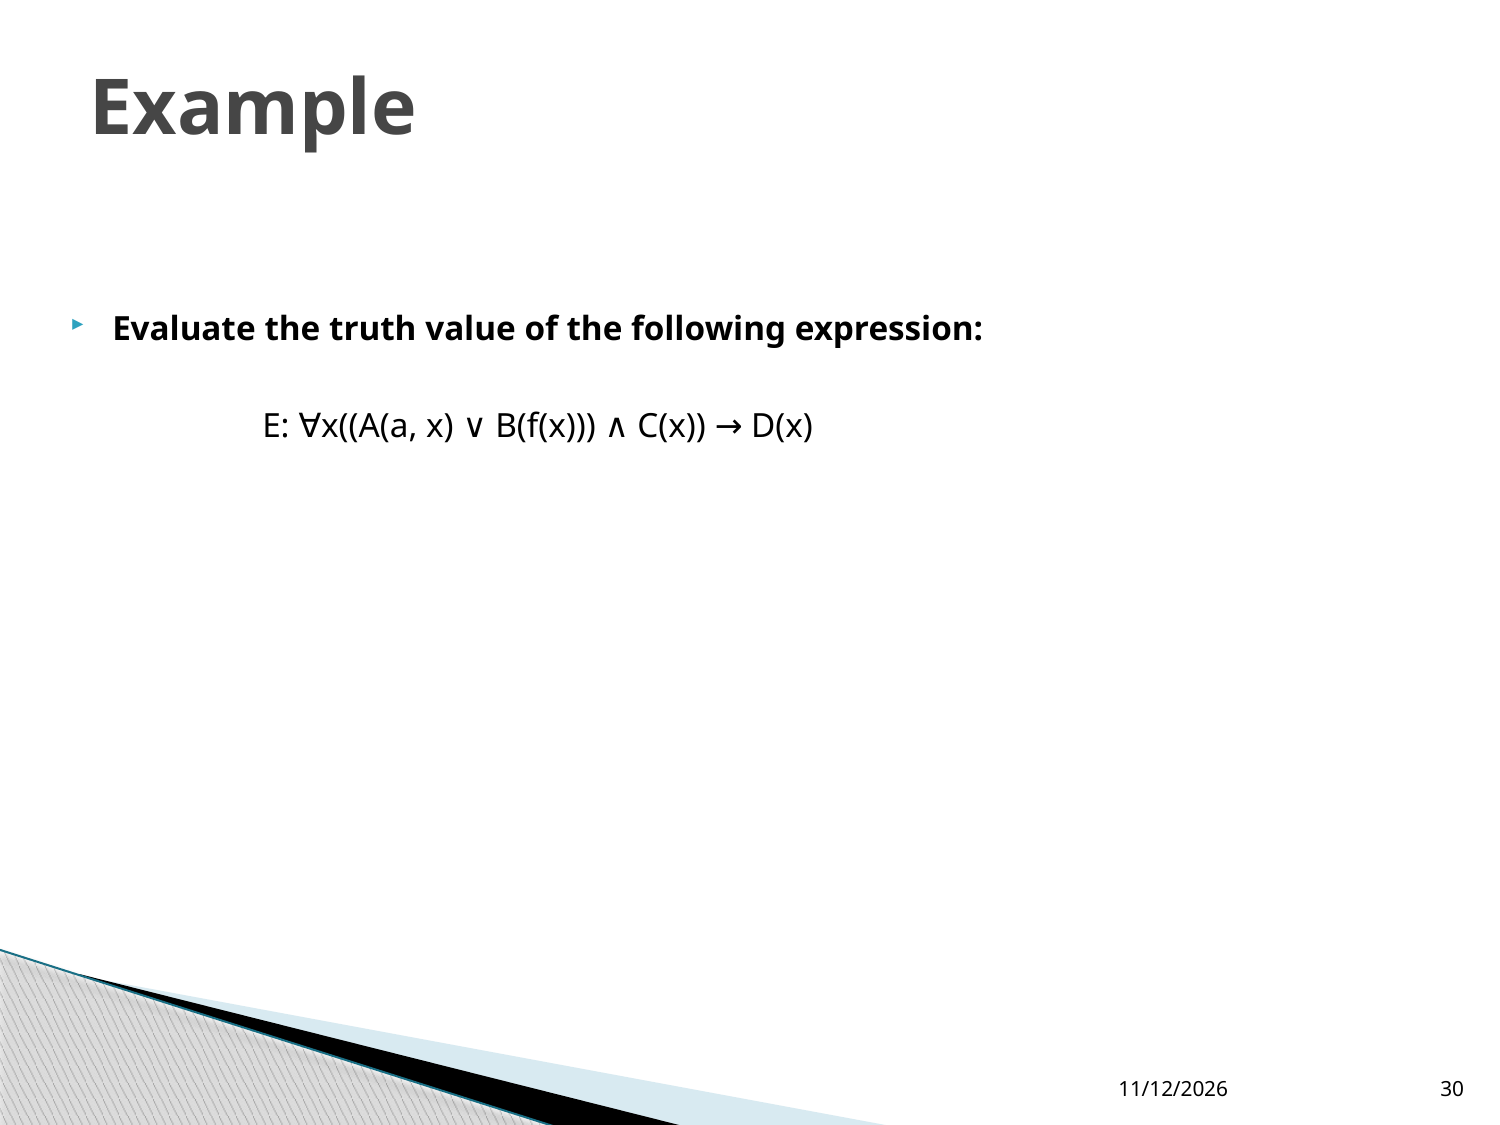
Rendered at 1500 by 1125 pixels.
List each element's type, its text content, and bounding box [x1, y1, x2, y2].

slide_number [1103, 1051, 1418, 1112]
slide_number 30 [1418, 1051, 1479, 1112]
title Example [75, 45, 1425, 163]
list Evaluate the truth value of the following expression: E: ∀x((A(a, x) ∨ B(f(x))) ∧ C(x)) → D(x) [37, 299, 1463, 663]
